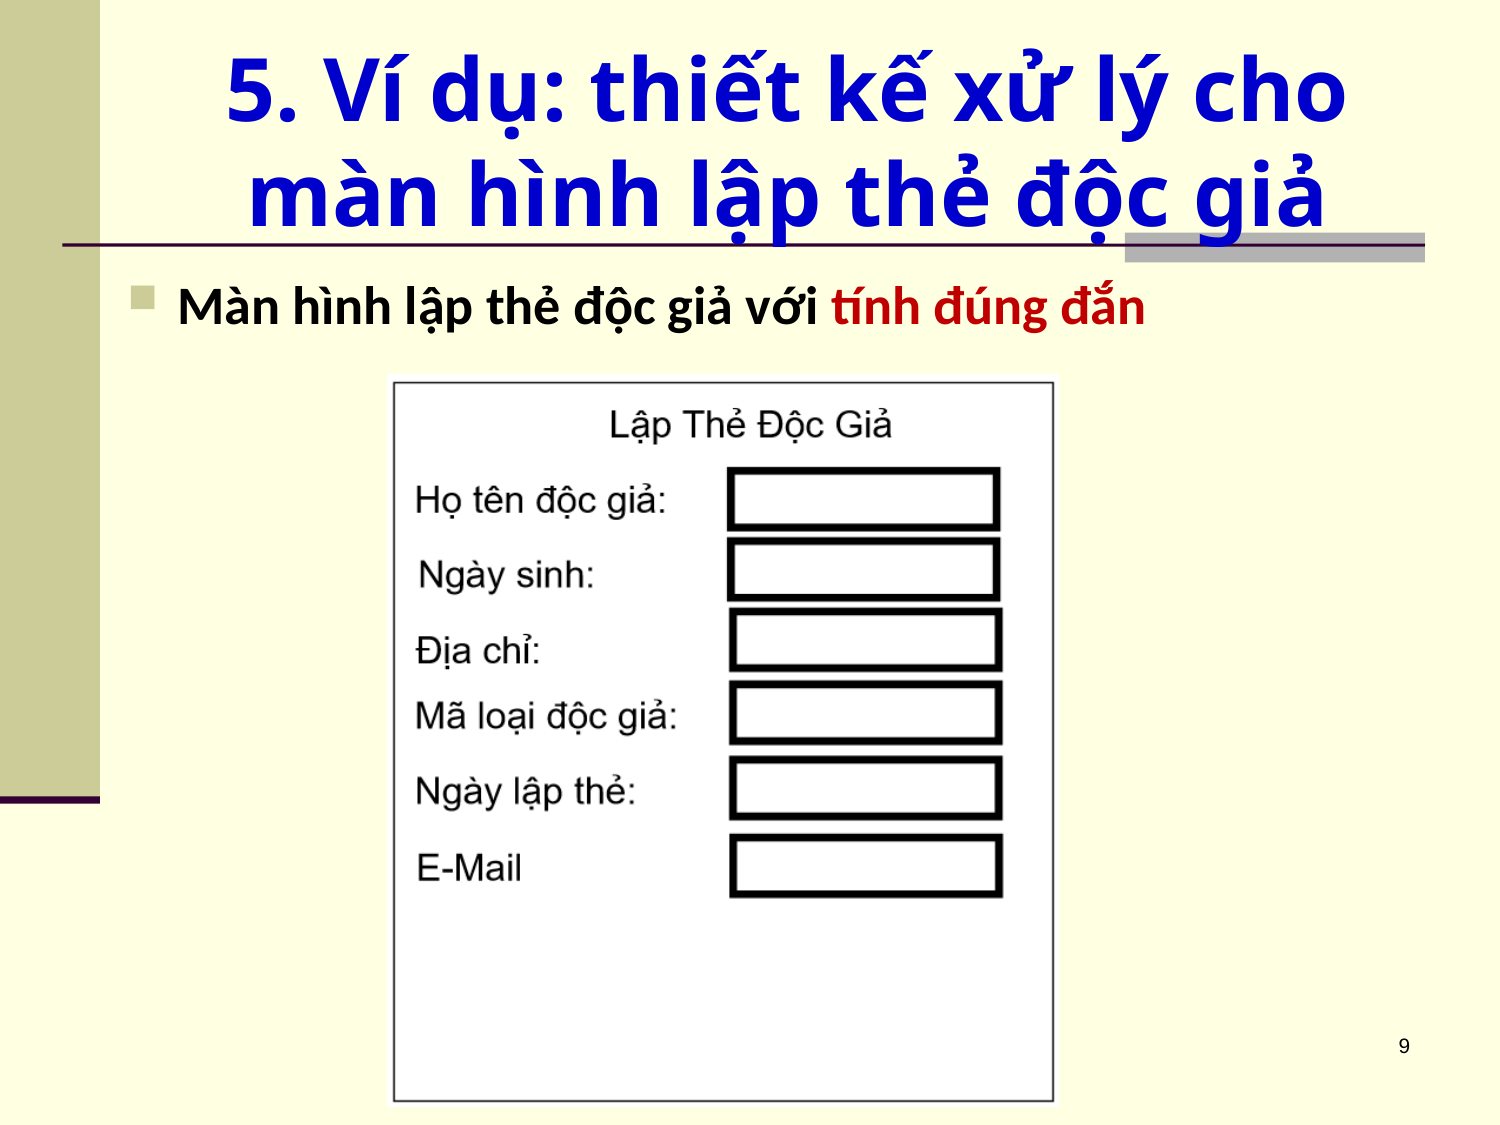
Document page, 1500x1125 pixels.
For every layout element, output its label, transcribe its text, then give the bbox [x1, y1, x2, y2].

picture [387, 374, 1059, 1107]
slide_number 9 [1112, 1024, 1426, 1101]
title 5. Ví dụ: thiết kế xử lý cho màn hình lập thẻ độc giả [150, 45, 1425, 234]
list Màn hình lập thẻ độc giả với tính đúng đắn [112, 262, 1400, 1006]
